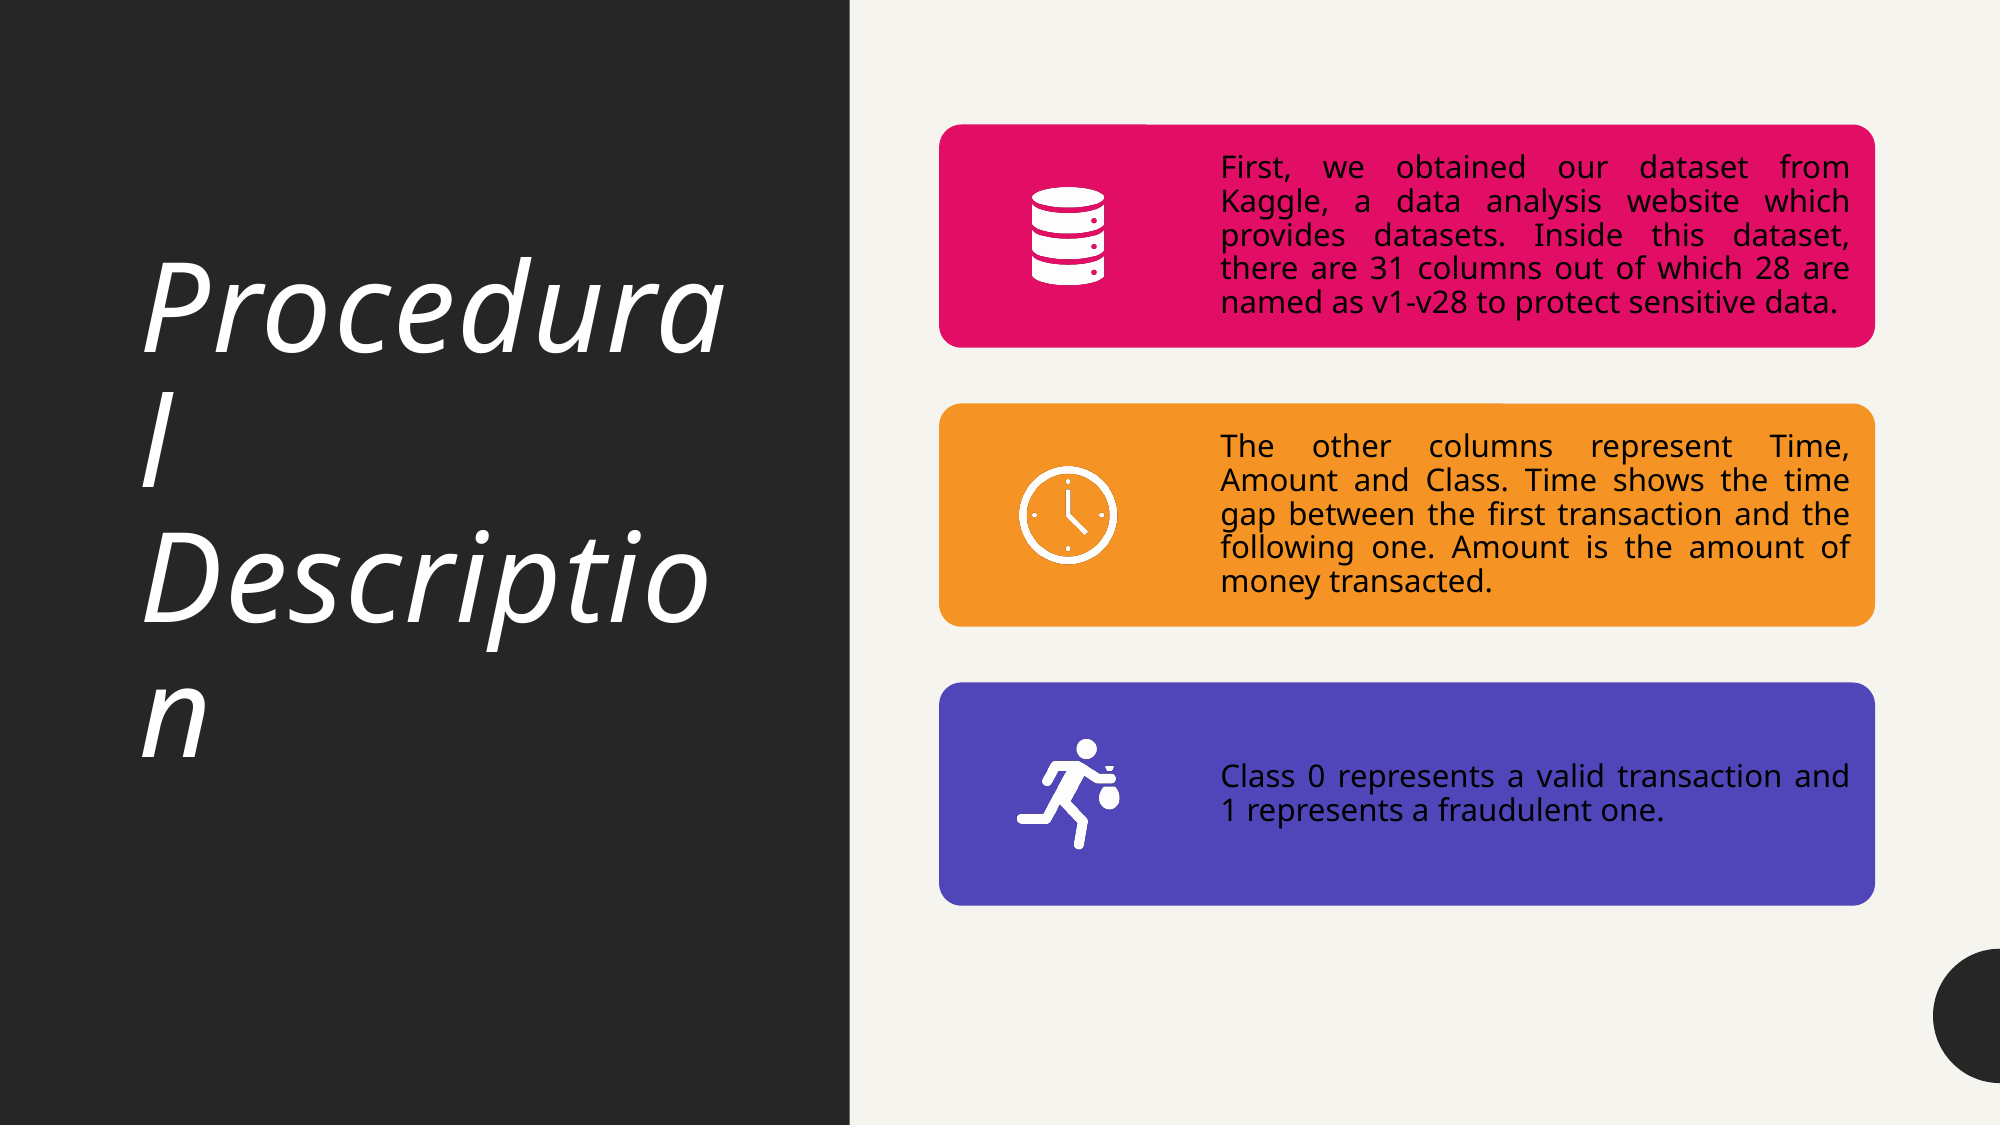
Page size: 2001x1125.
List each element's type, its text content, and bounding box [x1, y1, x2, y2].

text_box [851, 0, 2000, 1125]
text_box [1933, 948, 2000, 1084]
text_box [0, 0, 851, 1125]
title Procedural Description [124, 124, 753, 905]
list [939, 124, 1875, 906]
